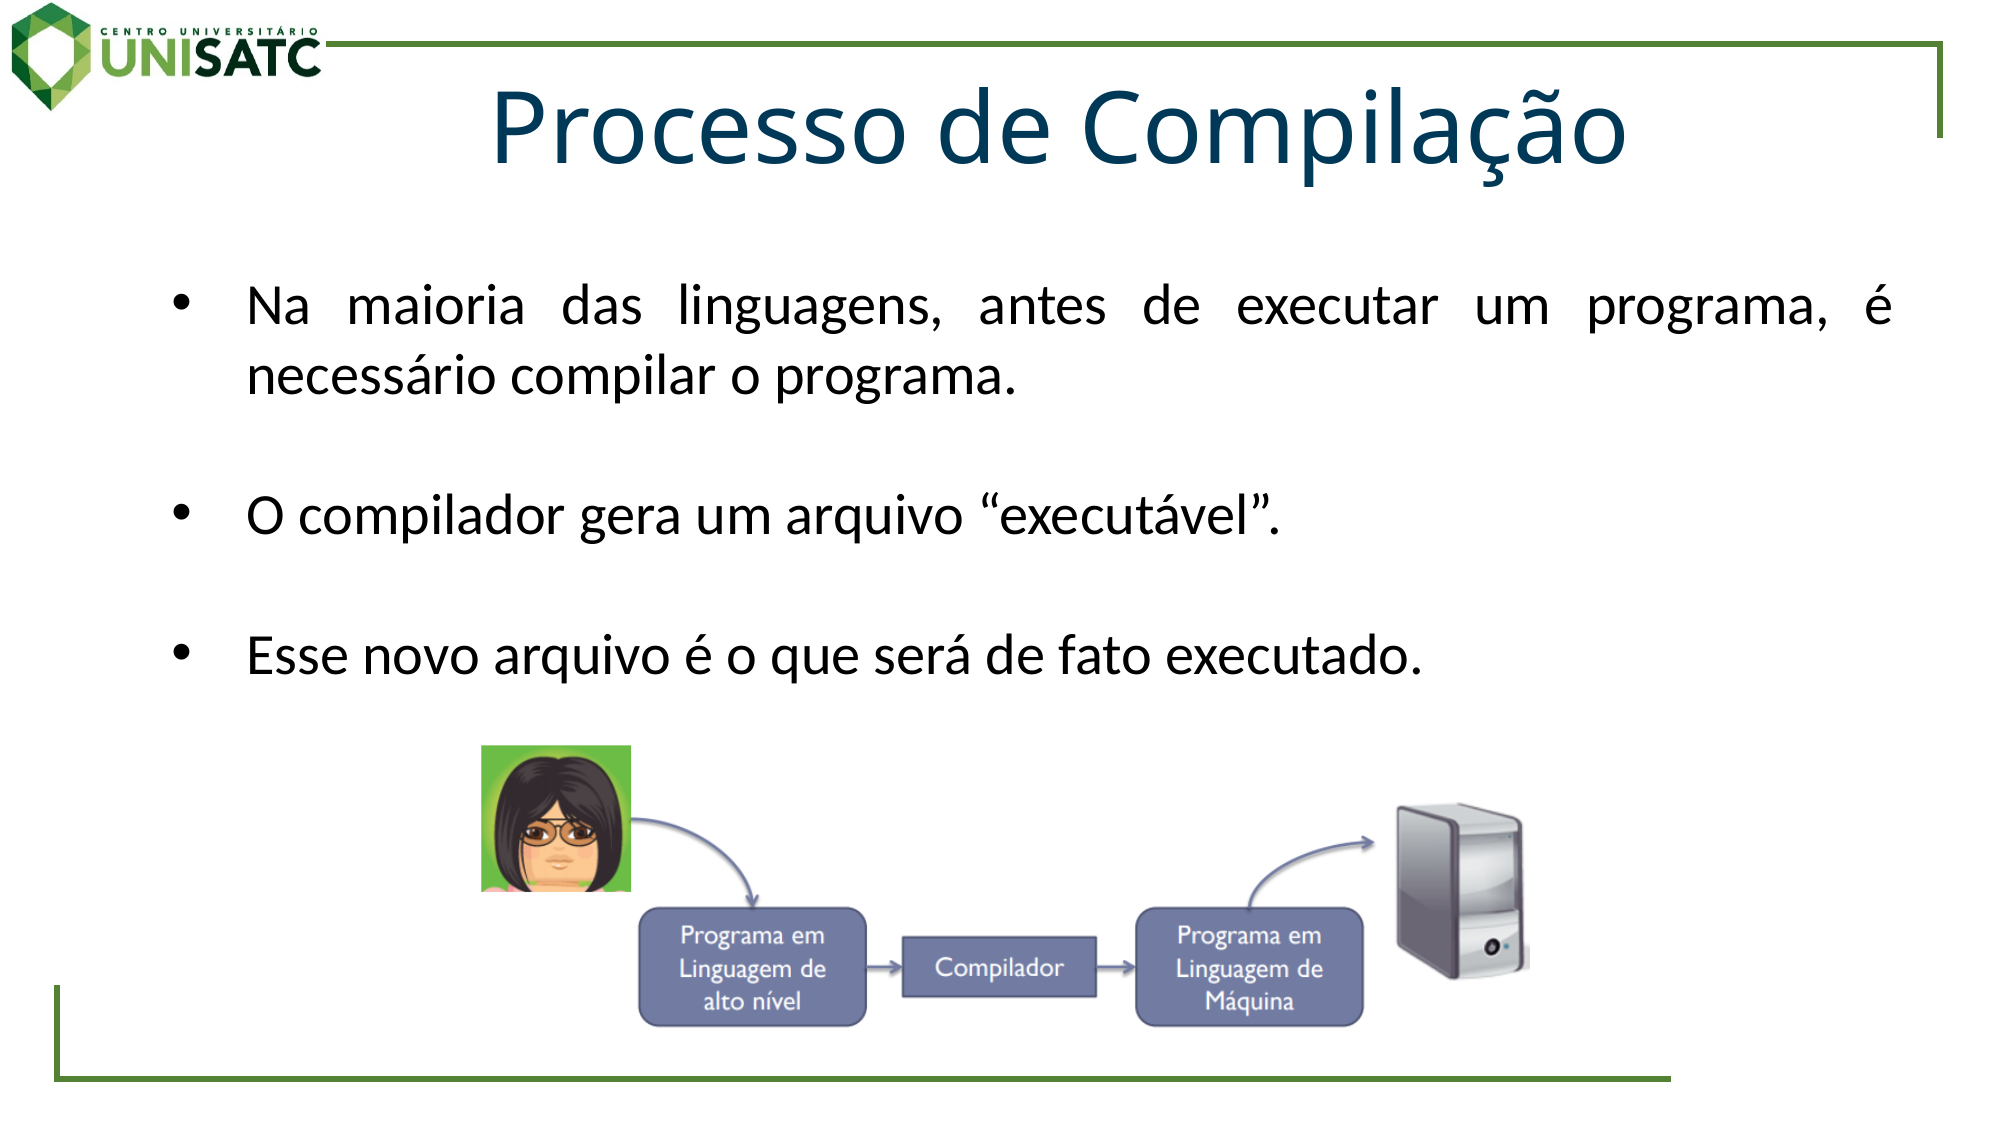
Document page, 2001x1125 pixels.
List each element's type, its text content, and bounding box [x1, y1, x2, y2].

picture [0, 0, 326, 114]
picture [469, 723, 1530, 1051]
text_box Processo de Compilação [167, 55, 1953, 191]
text_box Na maioria das linguagens, antes de executar um programa, é necessário compilar o programa. O compilador gera um arquivo “executável”. Esse novo arquivo é o que será de fato executado. [156, 258, 1910, 694]
text_box [90, 253, 1885, 539]
